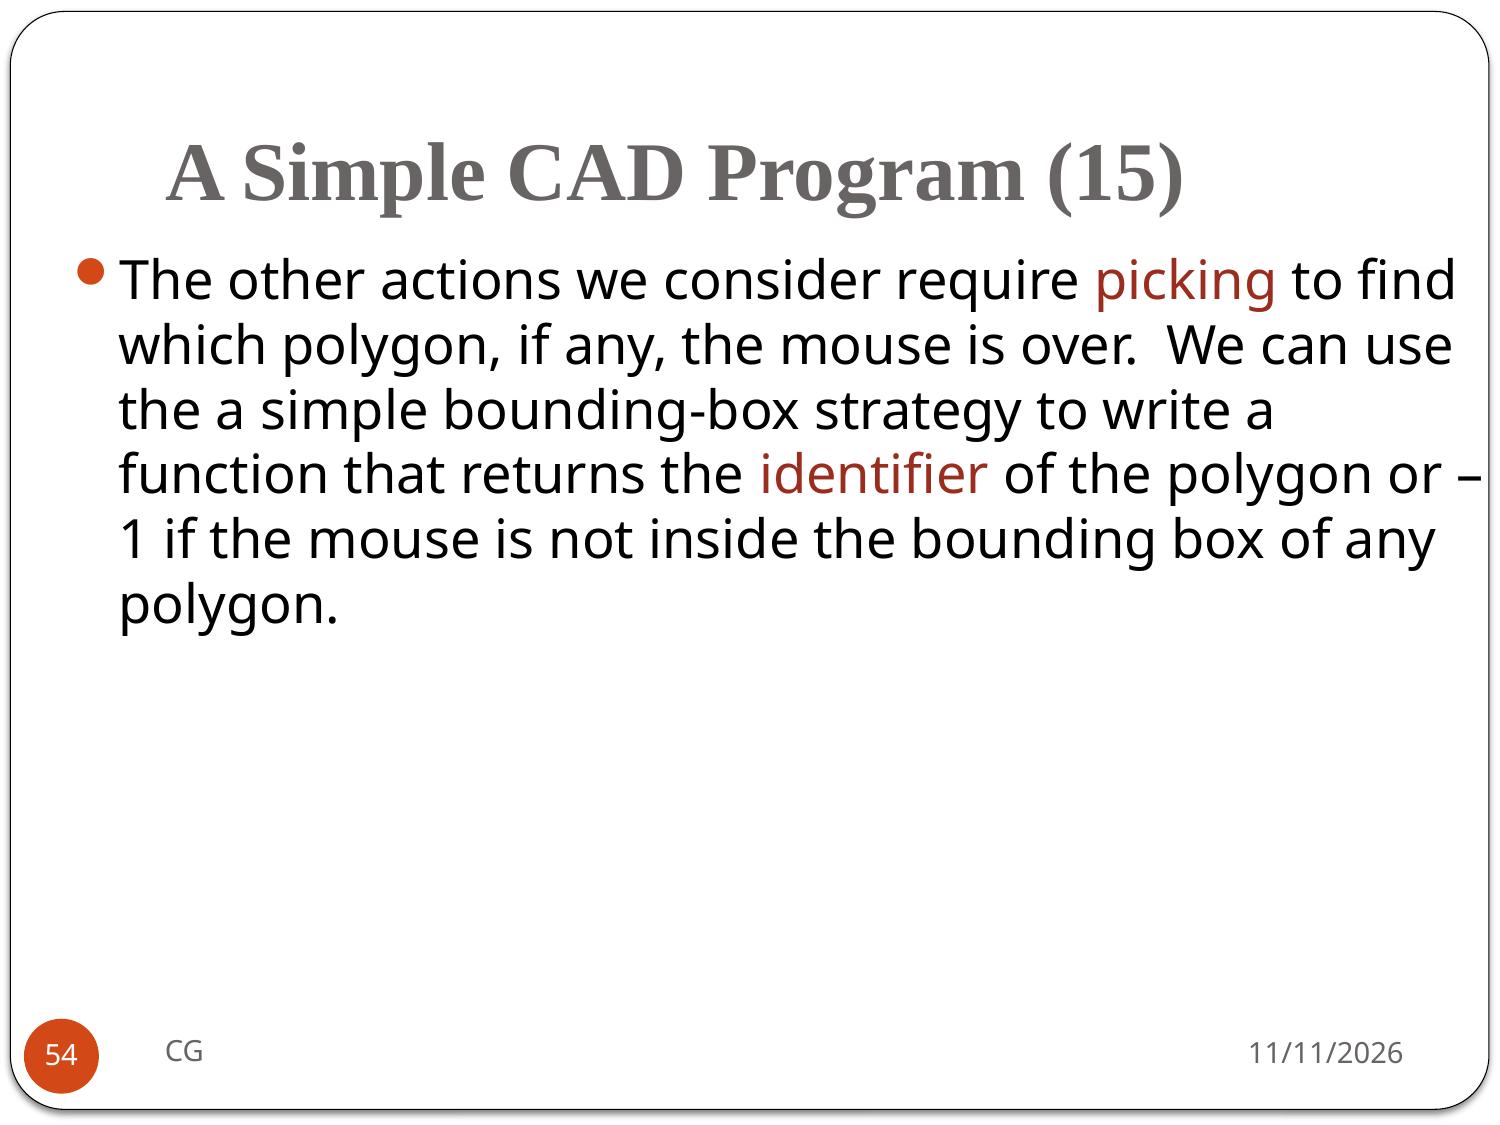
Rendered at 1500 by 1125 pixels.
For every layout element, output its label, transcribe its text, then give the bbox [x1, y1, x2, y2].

slide_number 54 [23, 1018, 99, 1094]
title A Simple CAD Program (15) [150, 45, 1425, 233]
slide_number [1012, 1015, 1419, 1094]
list The other actions we consider require picking to find which polygon, if any, the mouse is over. We can use the a simple bounding-box strategy to write a function that returns the identifier of the polygon or –1 if the mouse is not inside the bounding box of any polygon. [58, 237, 1500, 1079]
footer CG [150, 1012, 800, 1088]
